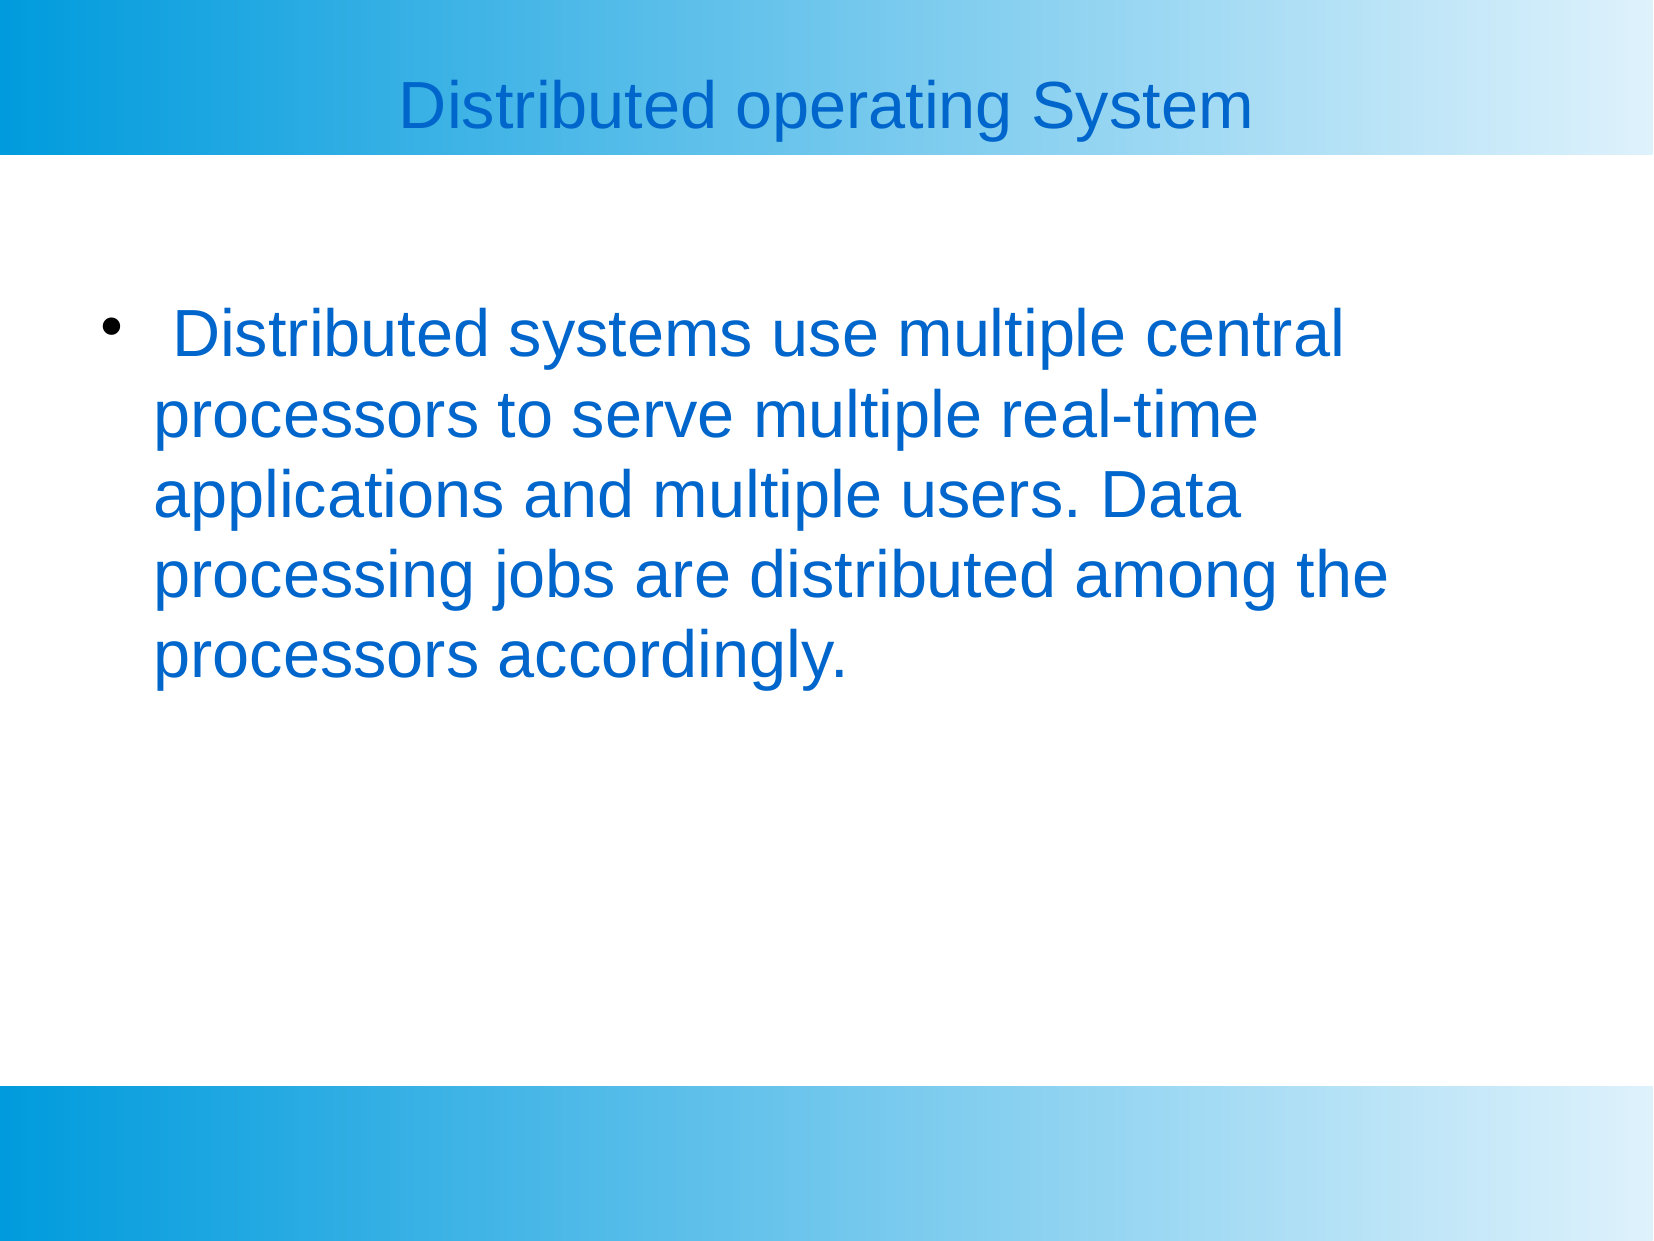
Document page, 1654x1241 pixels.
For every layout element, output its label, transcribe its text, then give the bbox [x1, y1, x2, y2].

text_box Distributed systems use multiple central processors to serve multiple real-time applications and multiple users. Data processing jobs are distributed among the processors accordingly. [82, 290, 1571, 1010]
text_box Distributed operating System [82, 61, 1571, 142]
